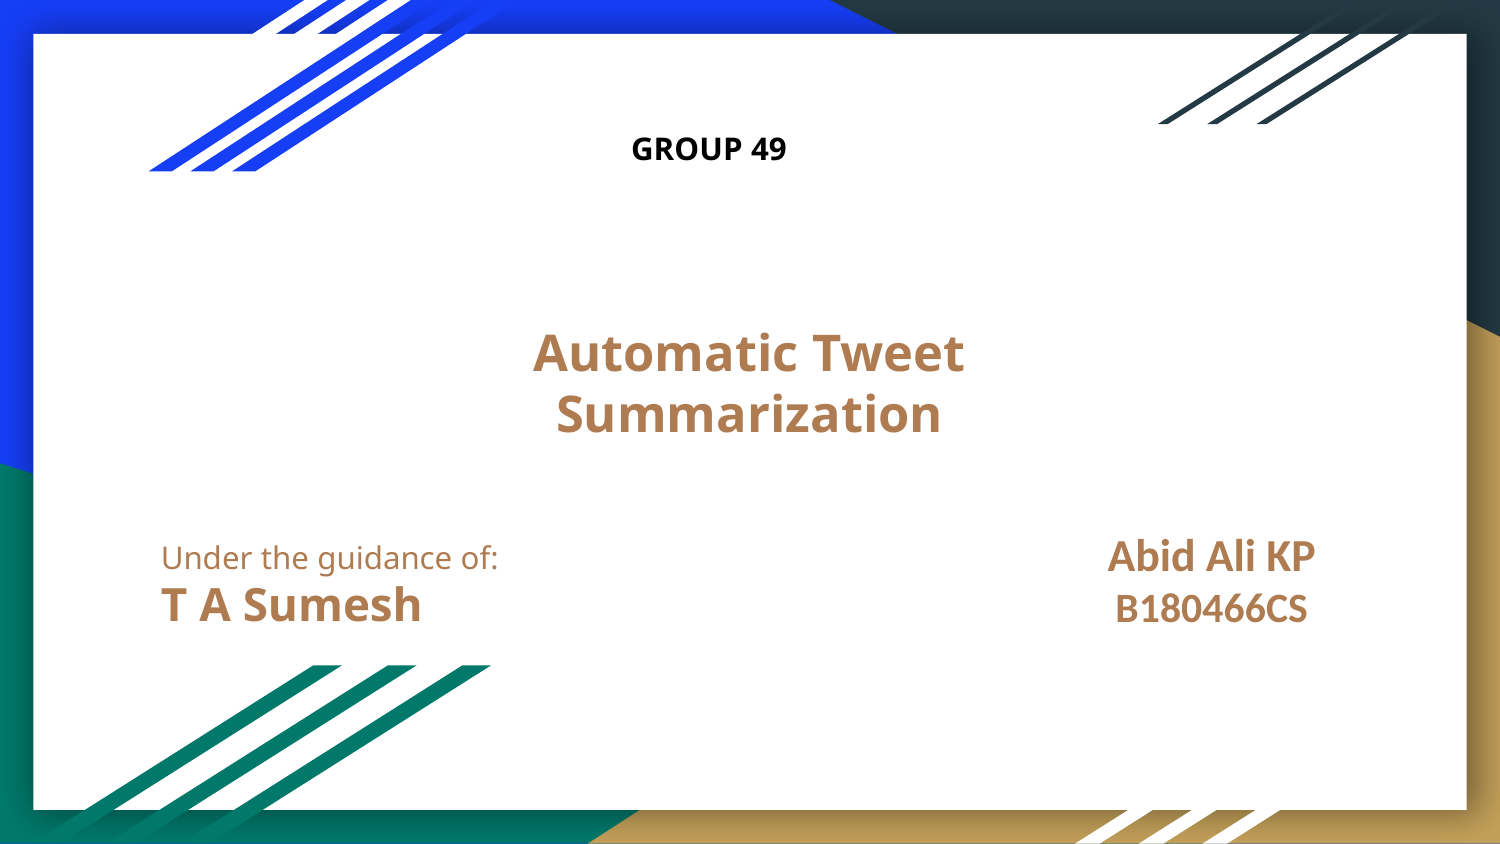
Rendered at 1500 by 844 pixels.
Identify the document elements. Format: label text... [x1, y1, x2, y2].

subtitle Abid Ali KP B180466CS [1057, 511, 1367, 660]
title Automatic Tweet Summarization [341, 305, 1159, 459]
text_box GROUP 49 [616, 113, 884, 182]
text_box Under the guidance of: T A Sumesh [145, 523, 555, 646]
